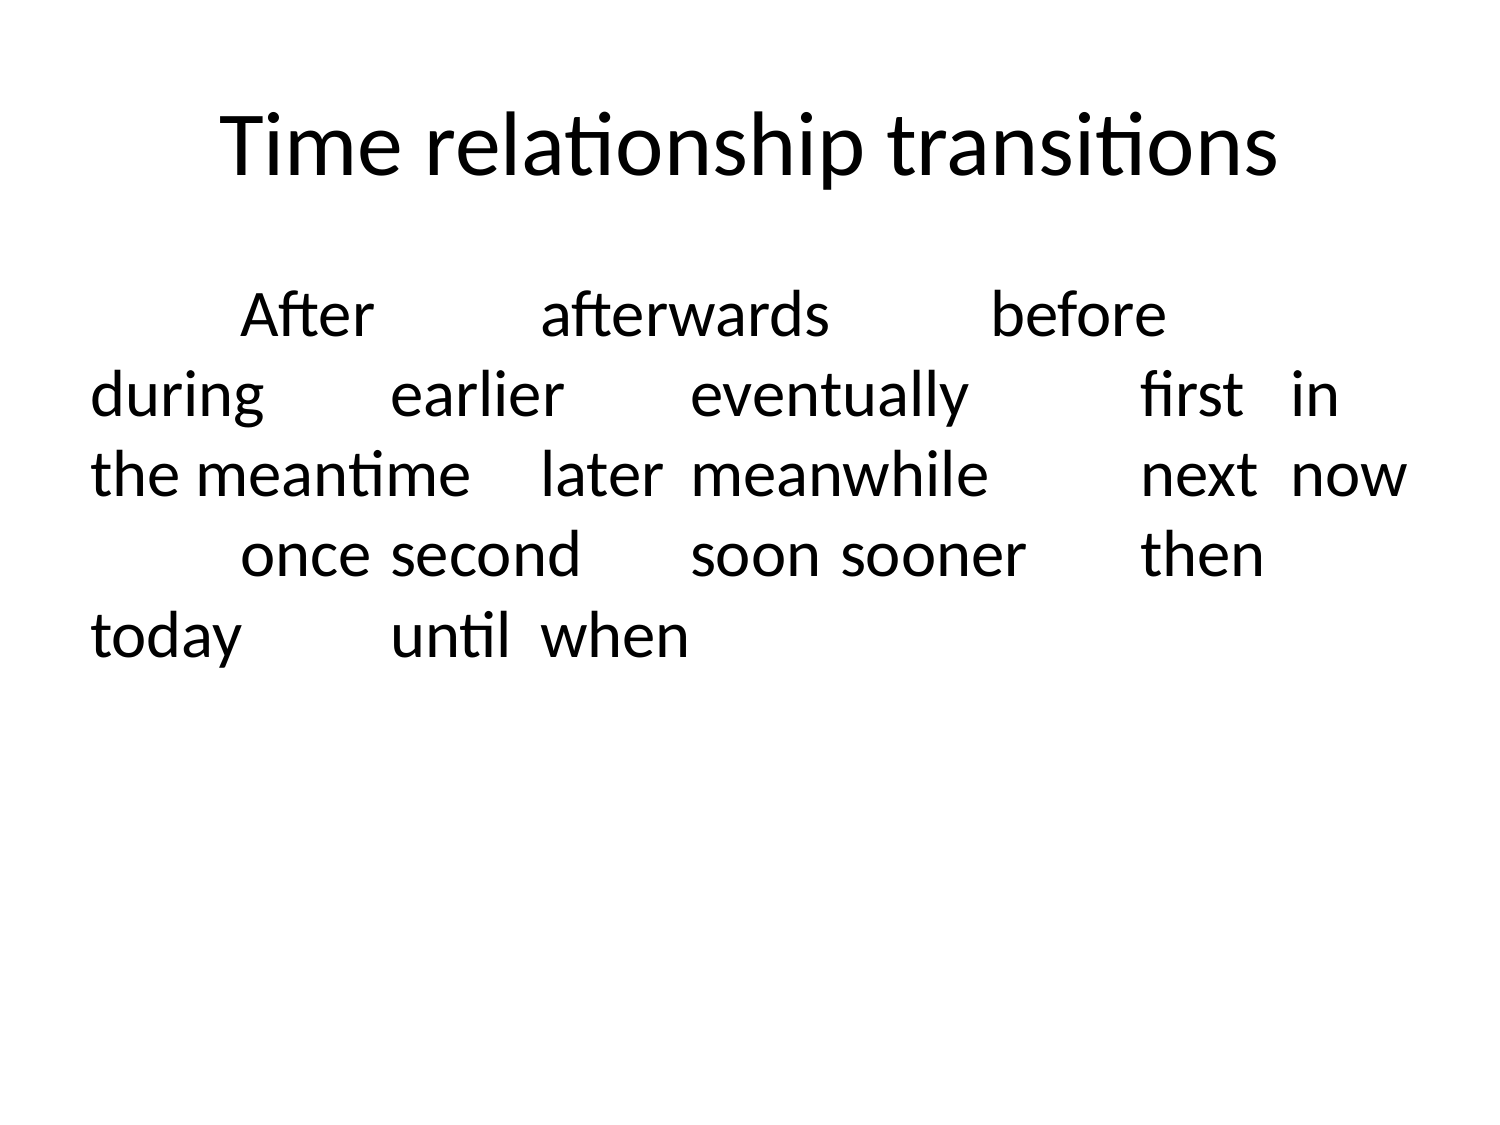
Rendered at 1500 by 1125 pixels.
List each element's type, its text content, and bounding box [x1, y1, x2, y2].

title Time relationship transitions [75, 45, 1425, 233]
list After afterwards before during earlier eventually first in the meantime later meanwhile next now once second soon sooner then today until when [75, 262, 1425, 1005]
